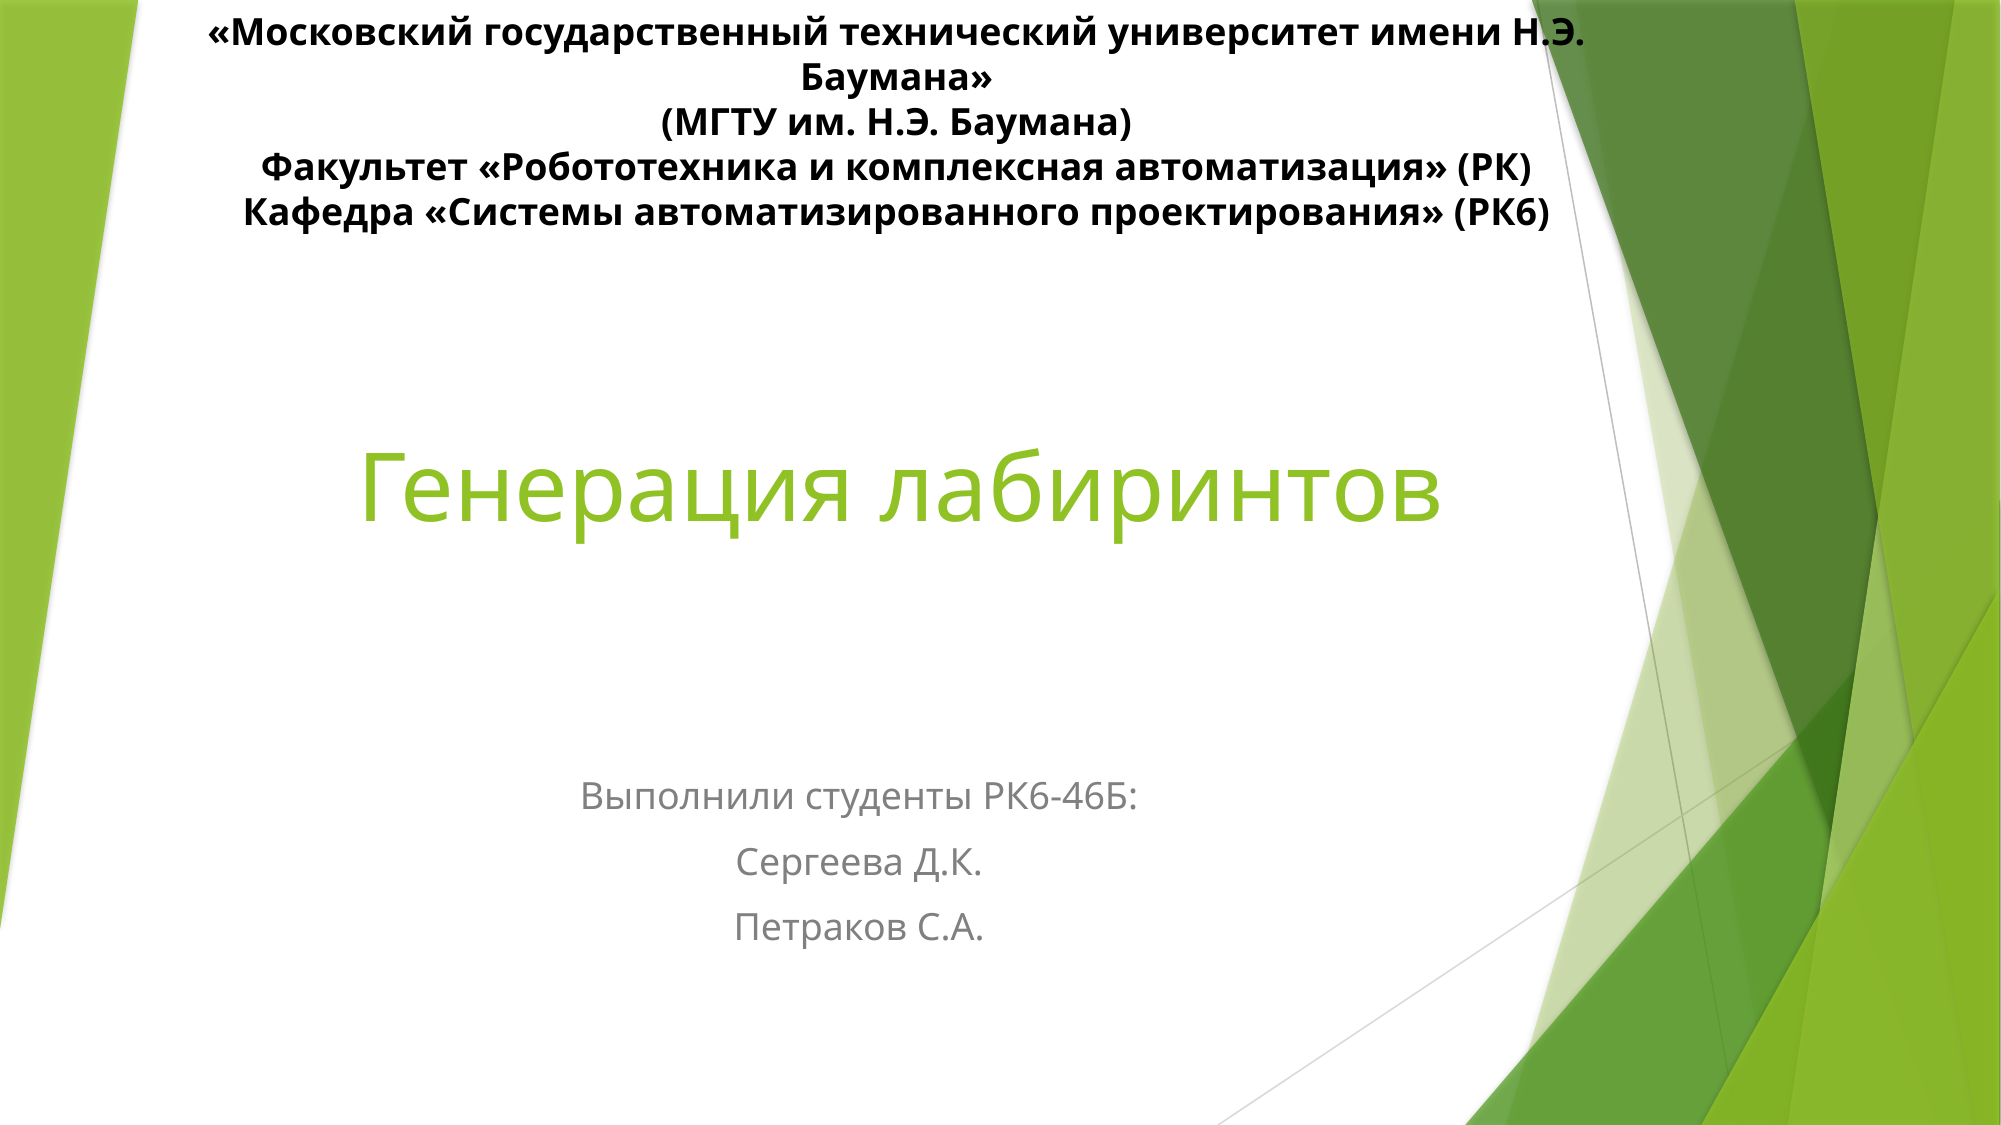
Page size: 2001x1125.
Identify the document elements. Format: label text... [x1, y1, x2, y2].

text_box «Московский государственный технический университет имени Н.Э. Баумана» (МГТУ им. Н.Э. Баумана) Факультет «Робототехника и комплексная автоматизация» (РК) Кафедра «Системы автоматизированного проектирования» (РК6) [113, 0, 1606, 241]
title Генерация лабиринтов [259, 329, 1460, 548]
subtitle Выполнили студенты РК6-46Б: Сергеева Д.К. Петраков С.А. [564, 764, 1154, 1037]
